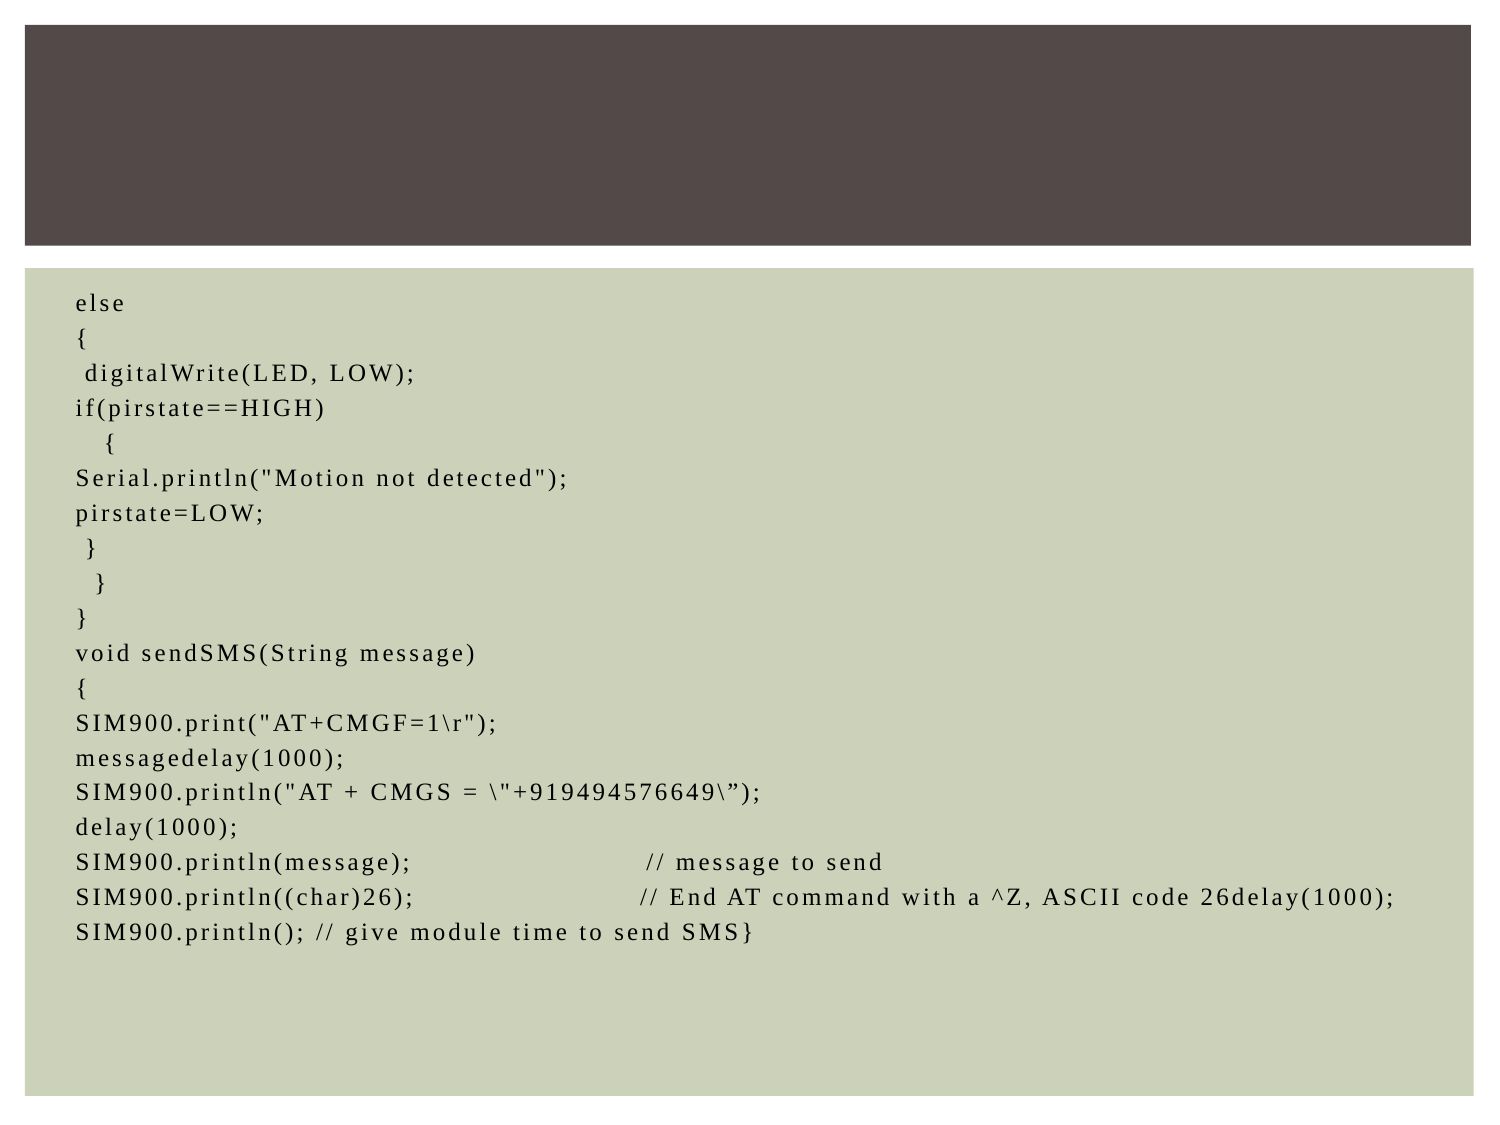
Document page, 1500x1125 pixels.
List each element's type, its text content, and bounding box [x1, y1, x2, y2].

list else { digitalWrite(LED, LOW); if(pirstate==HIGH) { Serial.println("Motion not detected"); pirstate=LOW; } } } void sendSMS(String message) { SIM900.print("AT+CMGF=1\r"); messagedelay(1000); SIM900.println("AT + CMGS = \"+919494576649\”); delay(1000); SIM900.println(message); // message to send SIM900.println((char)26); // End AT command with a ^Z, ASCII code 26delay(1000); SIM900.println(); // give module time to send SMS} [53, 278, 1433, 1083]
